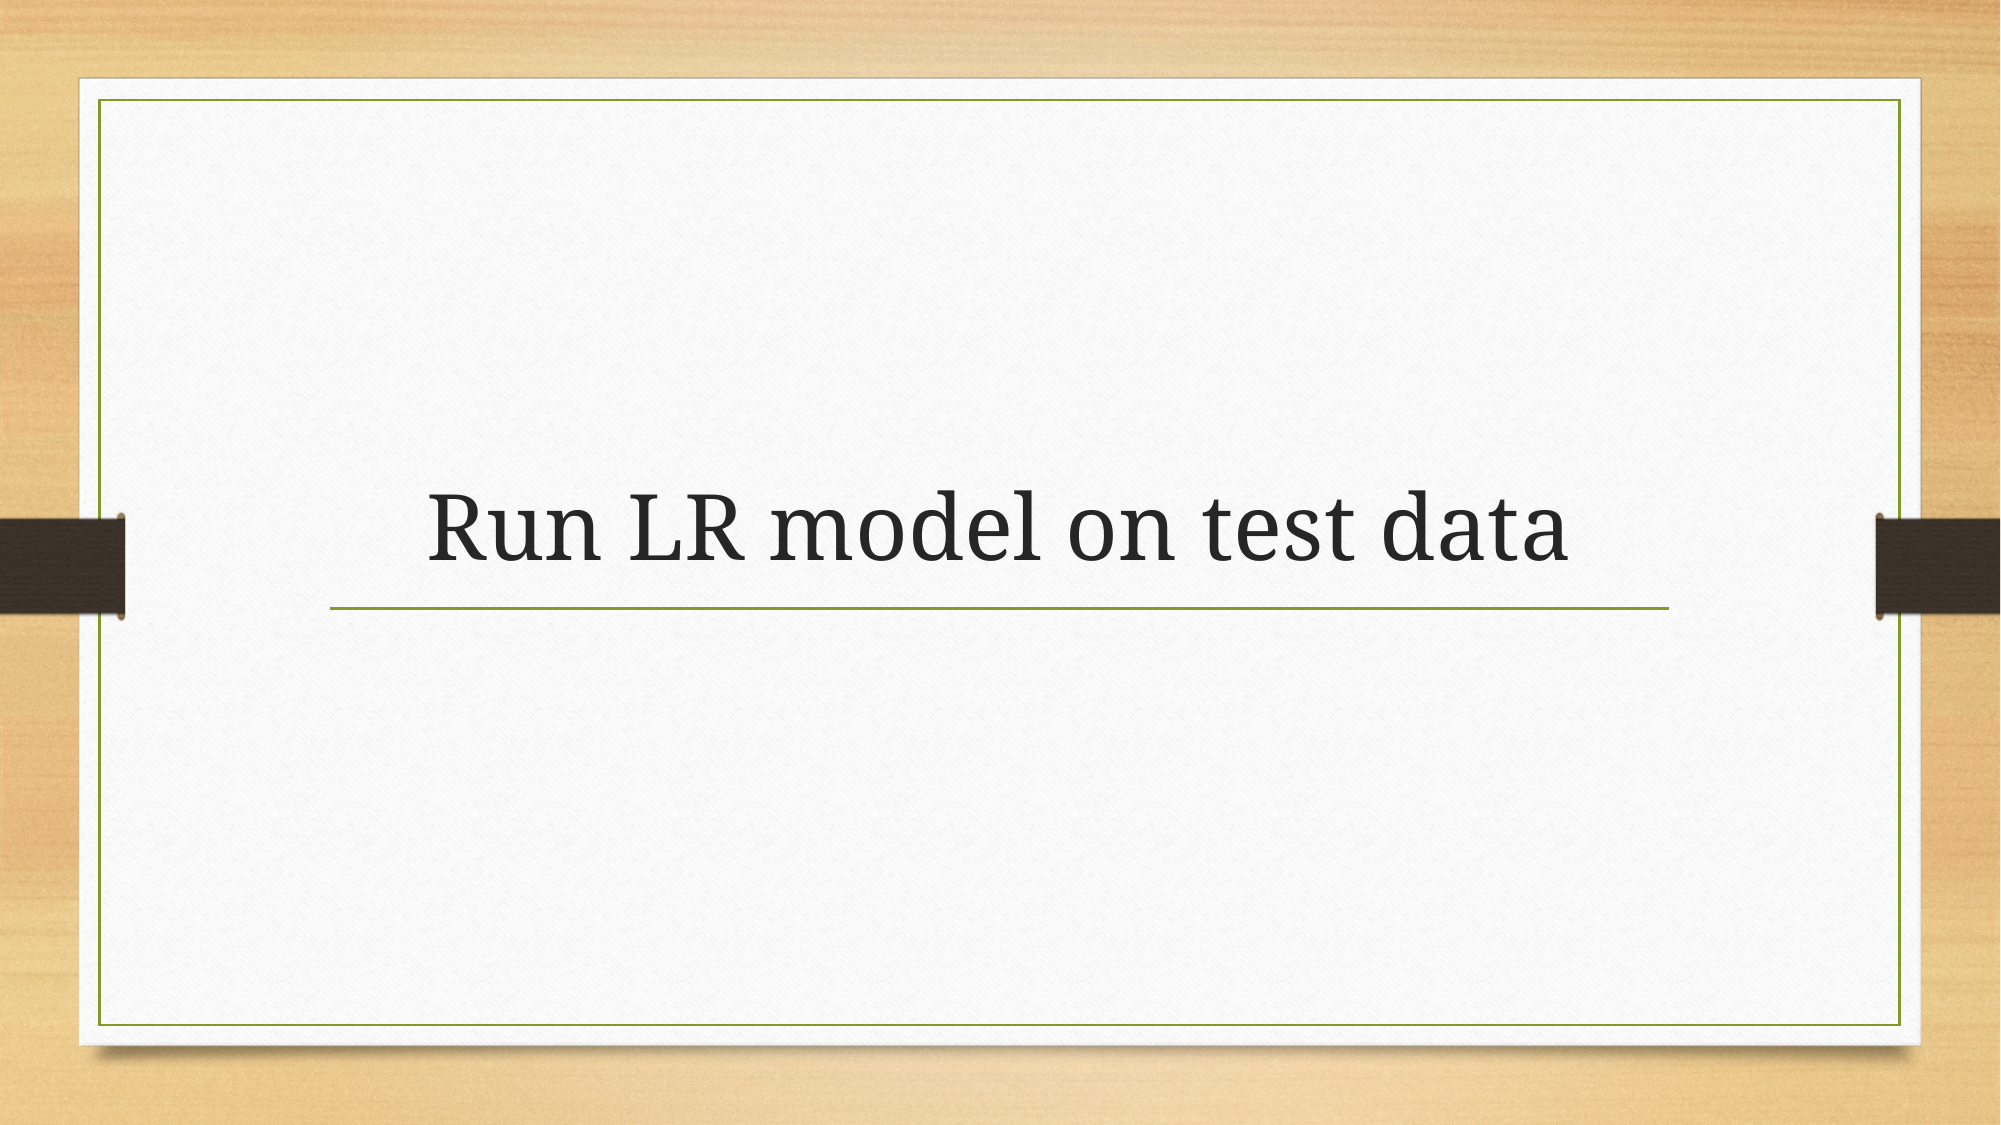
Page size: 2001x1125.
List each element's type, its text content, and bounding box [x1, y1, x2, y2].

picture [0, 0, 2001, 1125]
title Run LR model on test data [330, 287, 1669, 587]
